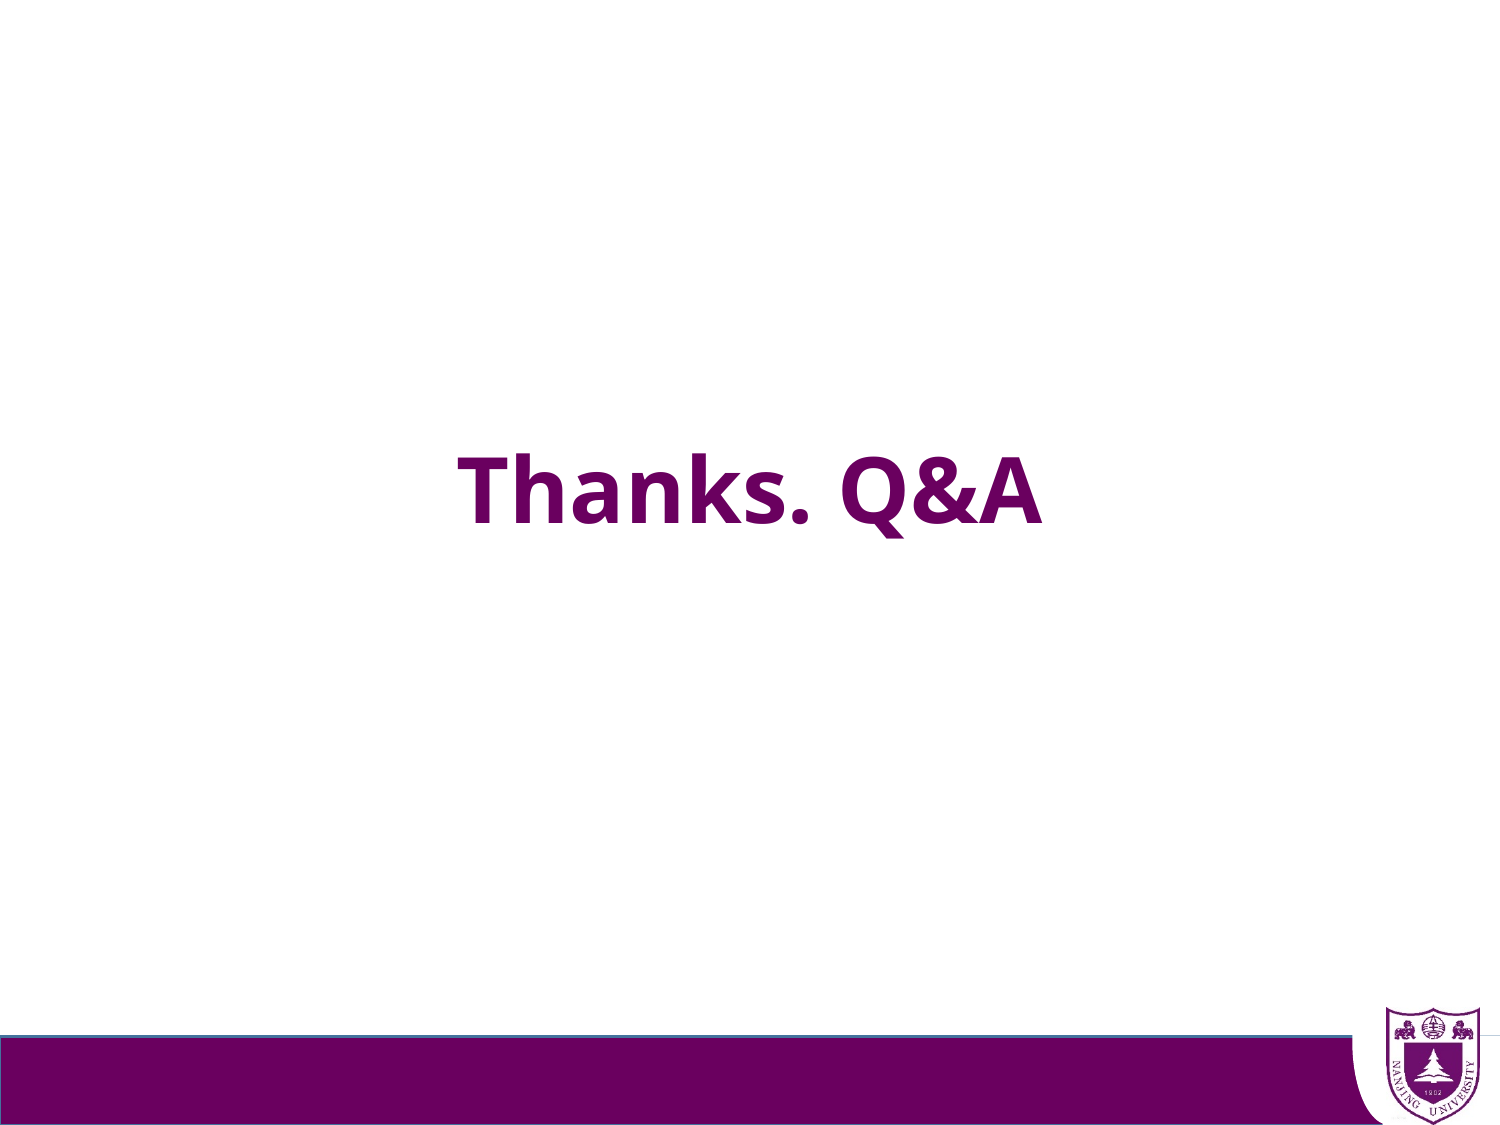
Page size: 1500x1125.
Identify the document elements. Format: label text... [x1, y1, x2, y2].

text_box Thanks. Q&A [364, 424, 1136, 594]
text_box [0, 959, 1500, 1125]
